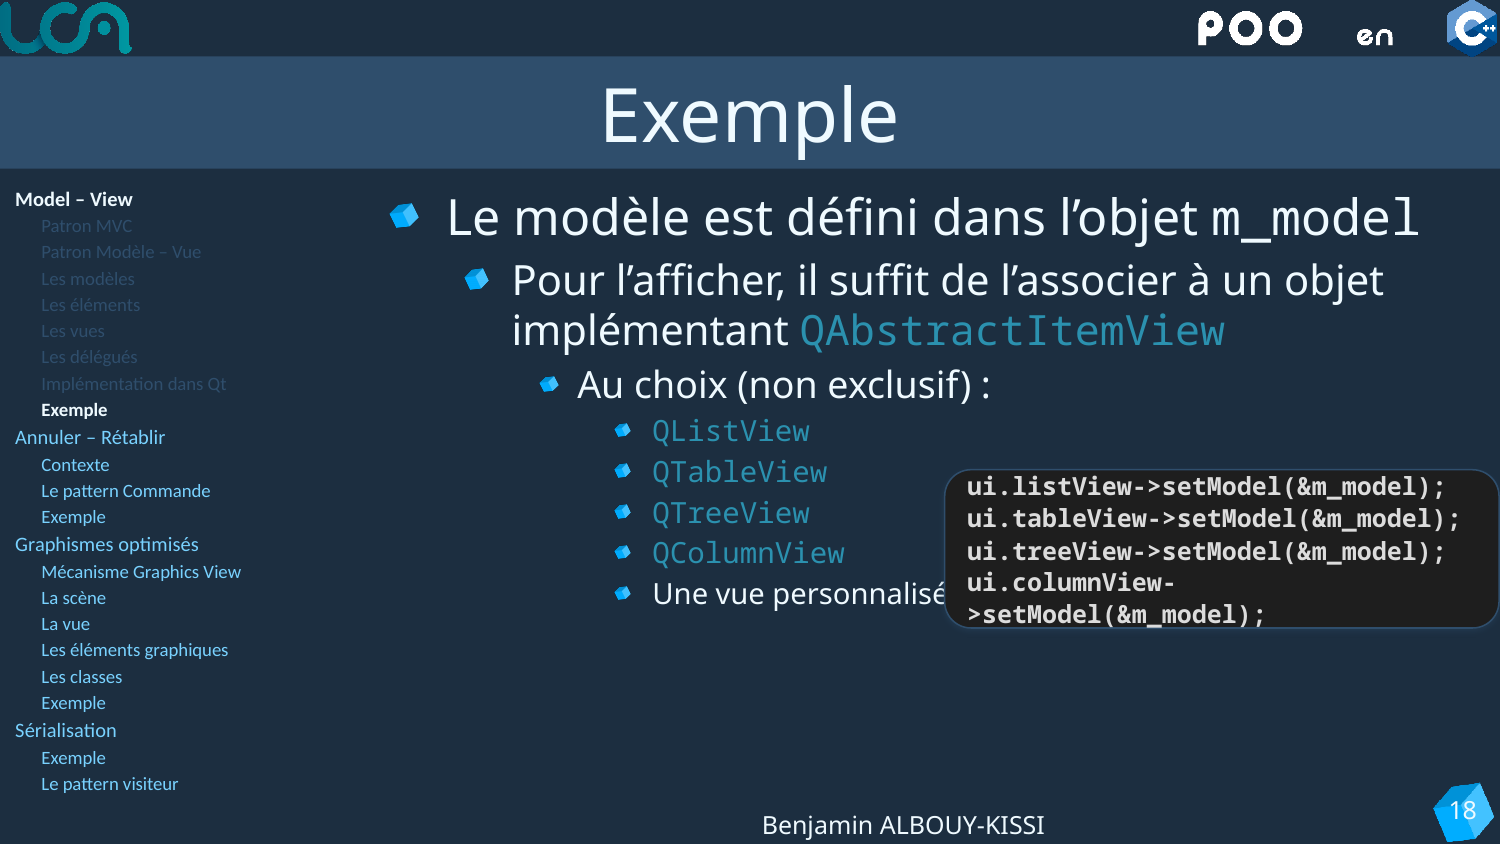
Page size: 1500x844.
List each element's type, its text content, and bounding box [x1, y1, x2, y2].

picture [477, 268, 489, 290]
title Exemple [24, 56, 1475, 169]
list Model – View Patron MVC Patron Modèle – Vue Les modèles Les éléments Les vues Les délégués Implémentation dans Qt Exemple Annuler – Rétablir Contexte Le pattern Commande Exemple Graphismes optimisés Mécanisme Graphics View La scène La vue Les éléments graphiques Les classes Exemple Sérialisation Exemple Le pattern visiteur [0, 178, 375, 807]
picture [623, 504, 631, 519]
picture [0, 2, 132, 54]
picture [623, 463, 631, 478]
footer Benjamin ALBOUY-KISSI [374, 806, 1433, 844]
picture [464, 268, 472, 275]
picture [404, 203, 419, 228]
picture [389, 217, 395, 228]
picture [389, 203, 400, 212]
picture [623, 586, 631, 600]
picture [1465, 835, 1494, 842]
slide_number 18 [1432, 789, 1494, 835]
list Le modèle est défini dans l’objet m_model Pour l’afficher, il suffit de l’associer à un objet implémentant QAbstractItemView Au choix (non exclusif) : QListView QTableView QTreeView QColumnView Une vue personnalisée [375, 178, 1475, 806]
picture [1476, 782, 1494, 789]
text_box ui.listView->setModel(&m_model); ui.tableView->setModel(&m_model); ui.treeView->setModel(&m_model); ui.columnView->setModel(&m_model); [943, 468, 1500, 629]
picture [623, 545, 631, 559]
picture [550, 376, 559, 392]
picture [1194, 0, 1500, 57]
picture [623, 423, 631, 437]
picture [1433, 835, 1445, 842]
